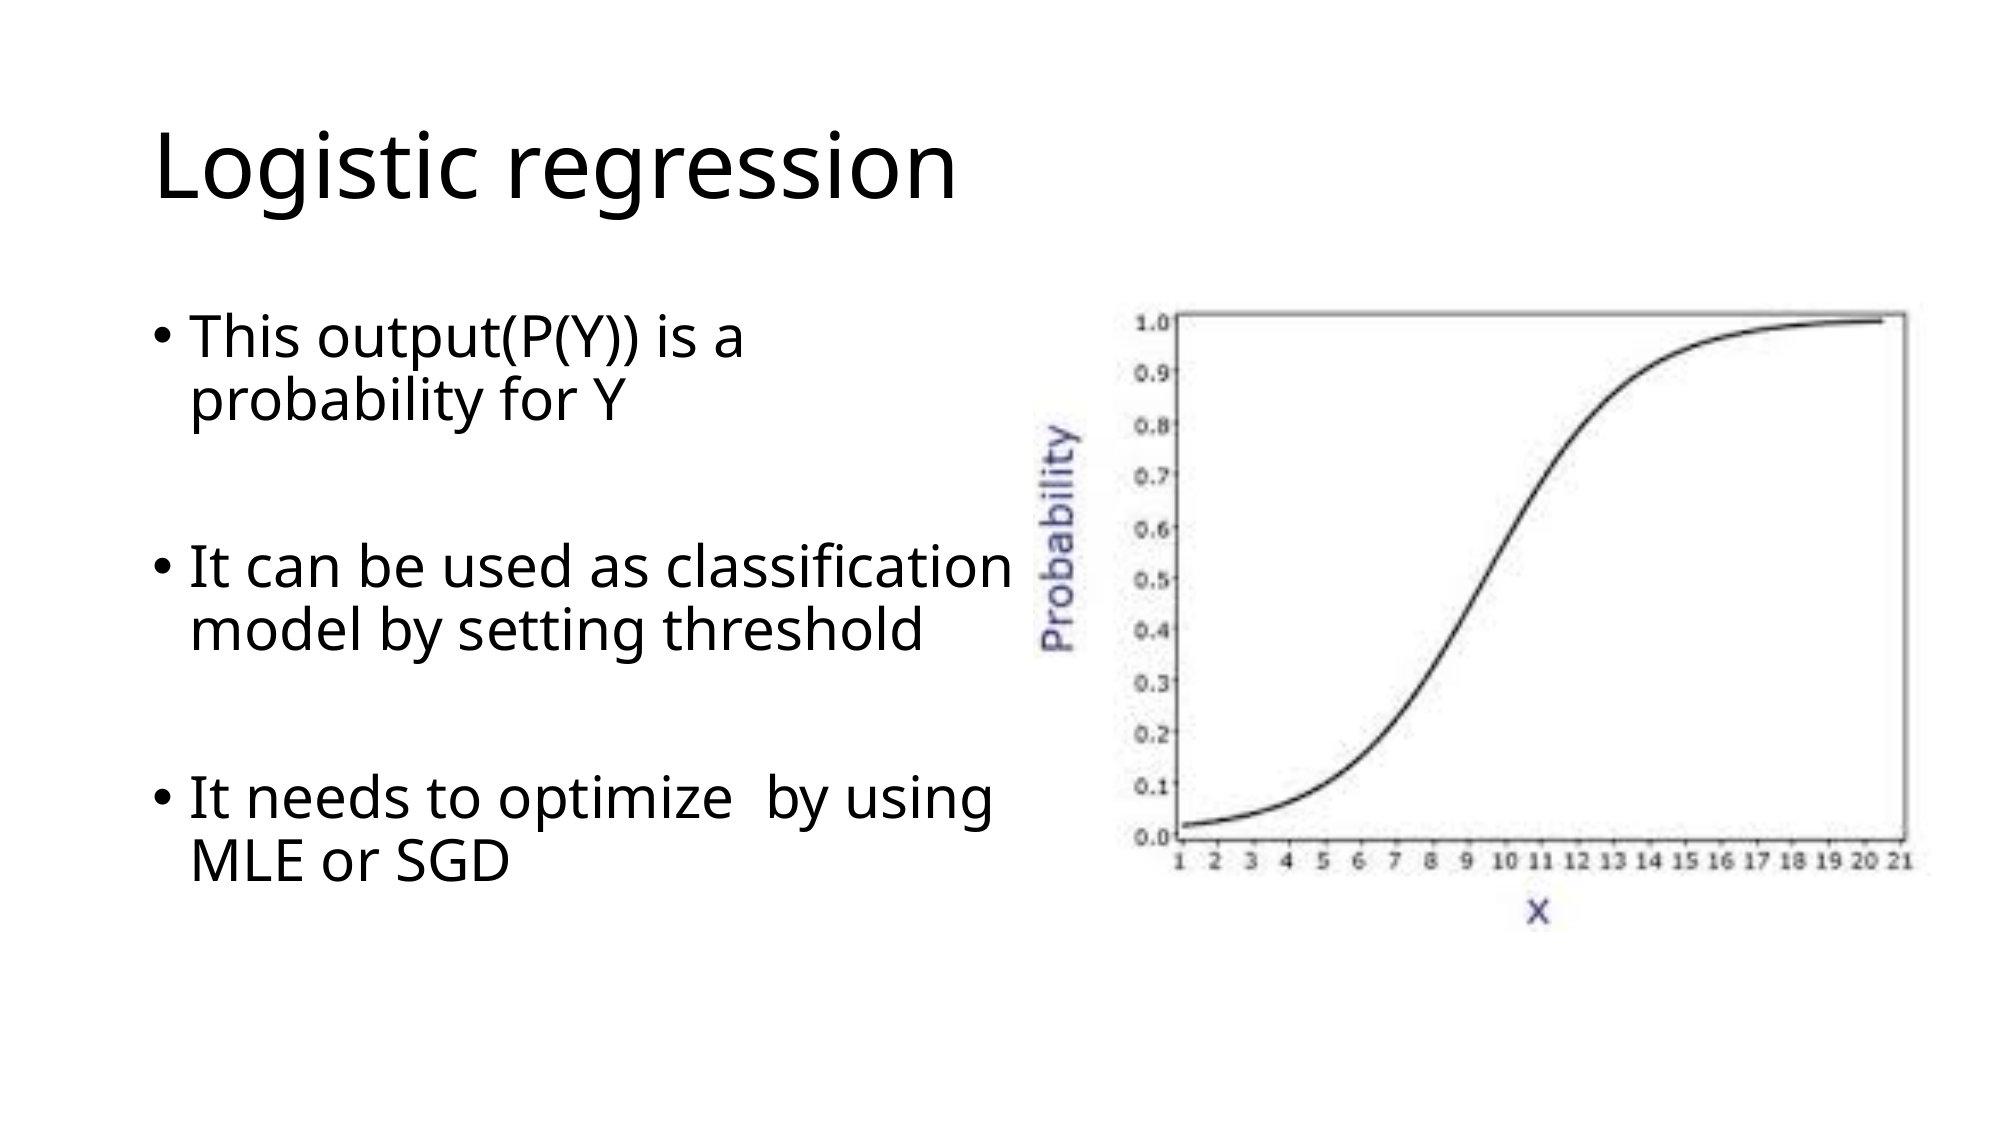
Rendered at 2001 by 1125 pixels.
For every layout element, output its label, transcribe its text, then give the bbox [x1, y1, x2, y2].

title Logistic regression [137, 59, 1863, 278]
picture [1033, 277, 1931, 932]
